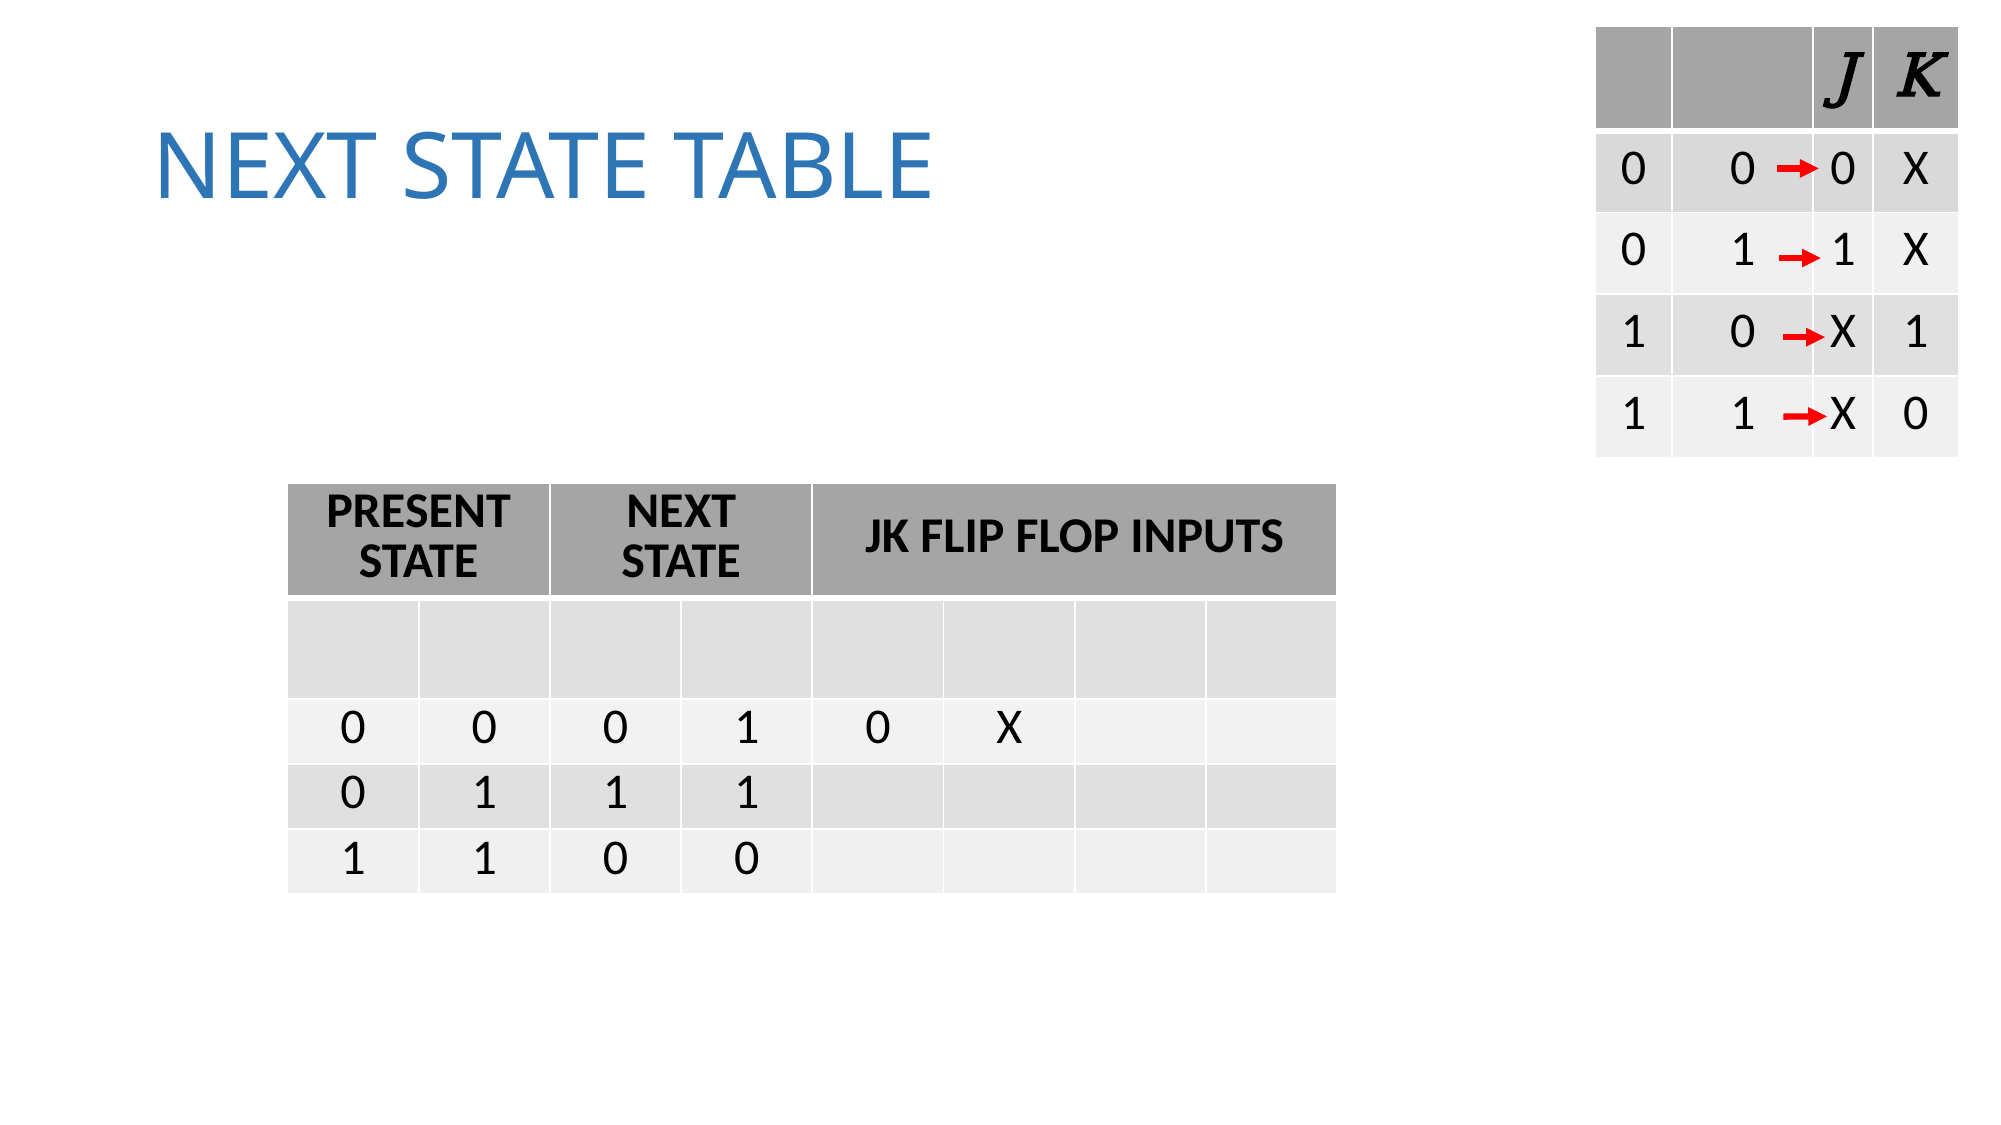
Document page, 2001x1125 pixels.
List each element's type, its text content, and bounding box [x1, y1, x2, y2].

title NEXT STATE TABLE [137, 59, 1594, 278]
